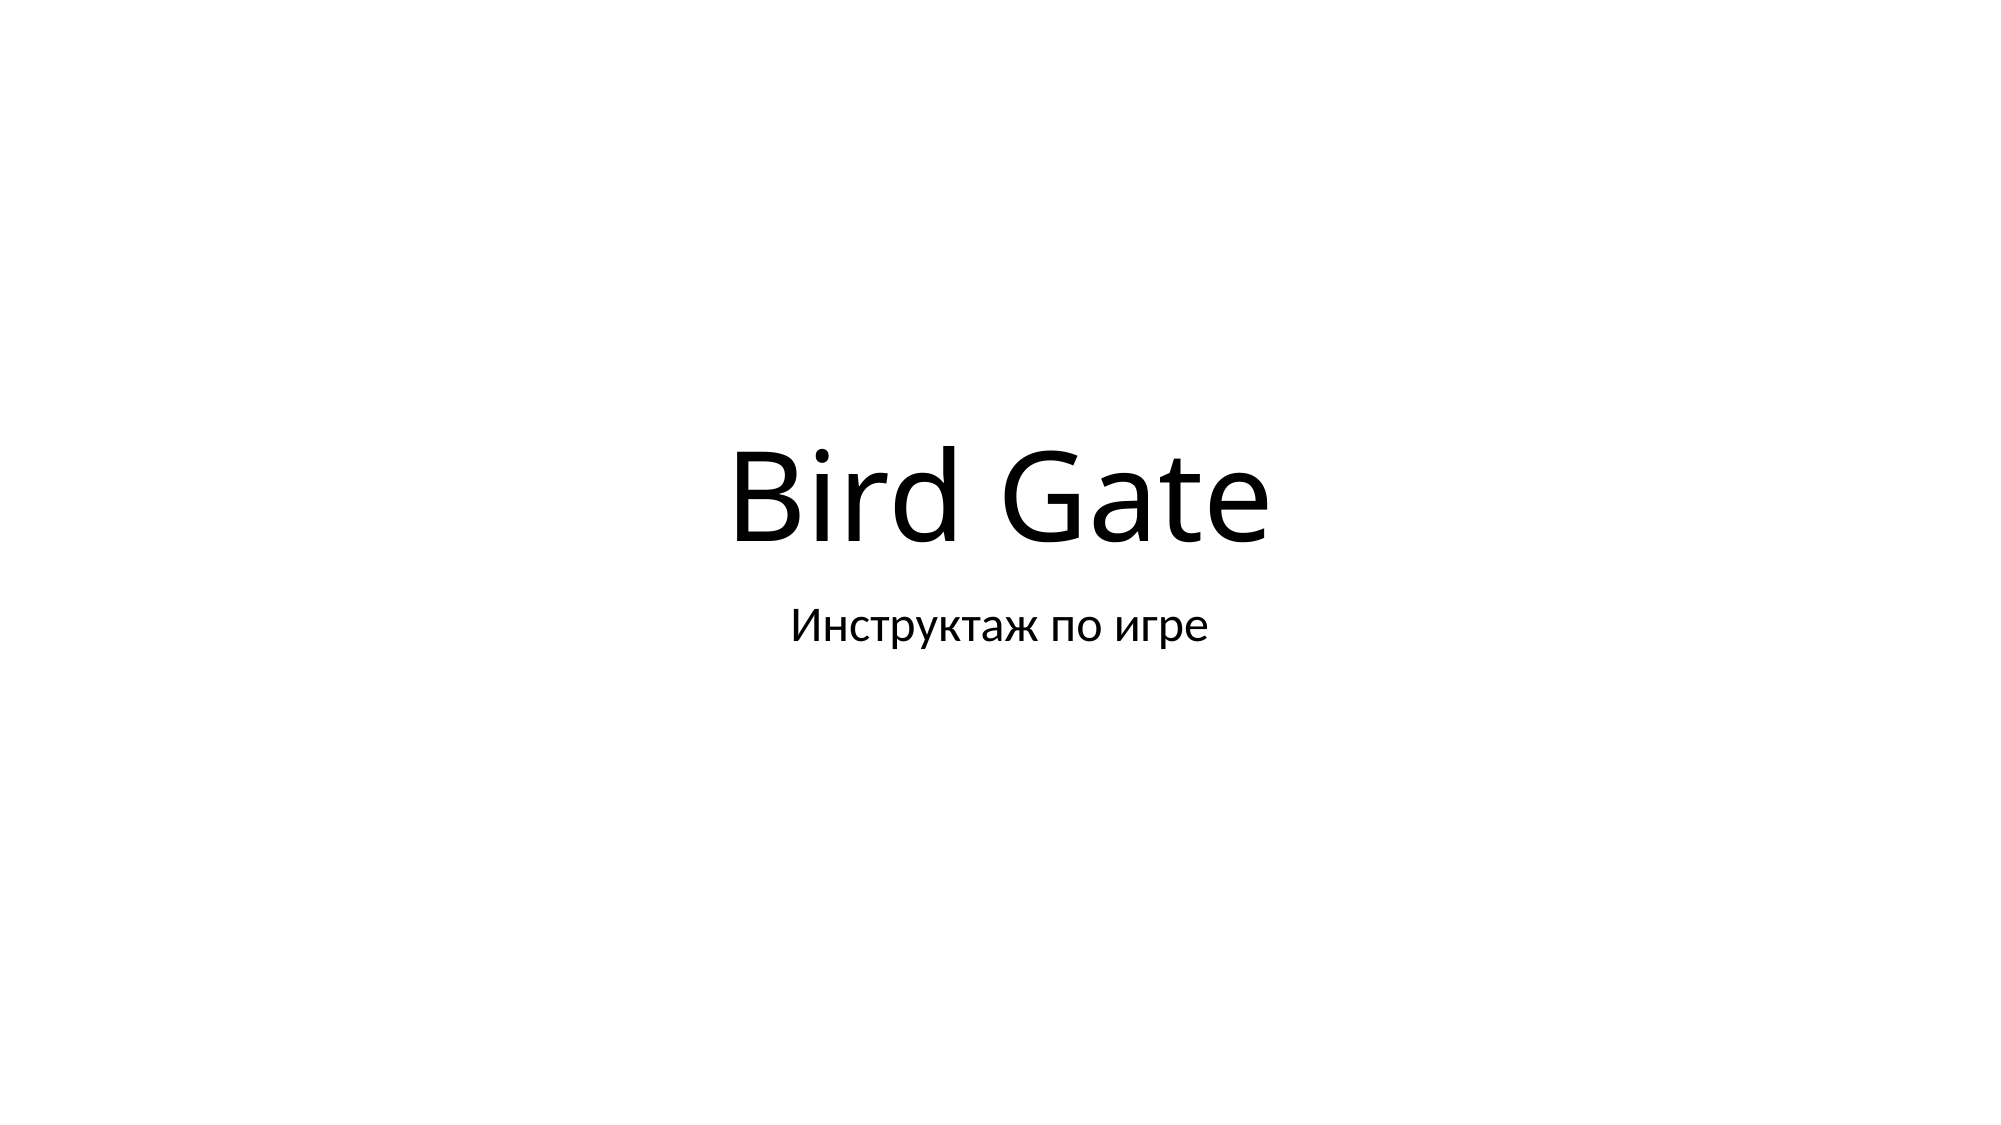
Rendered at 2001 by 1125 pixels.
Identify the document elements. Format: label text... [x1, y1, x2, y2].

subtitle Инструктаж по игре [249, 590, 1750, 863]
title Bird Gate [249, 184, 1750, 576]
